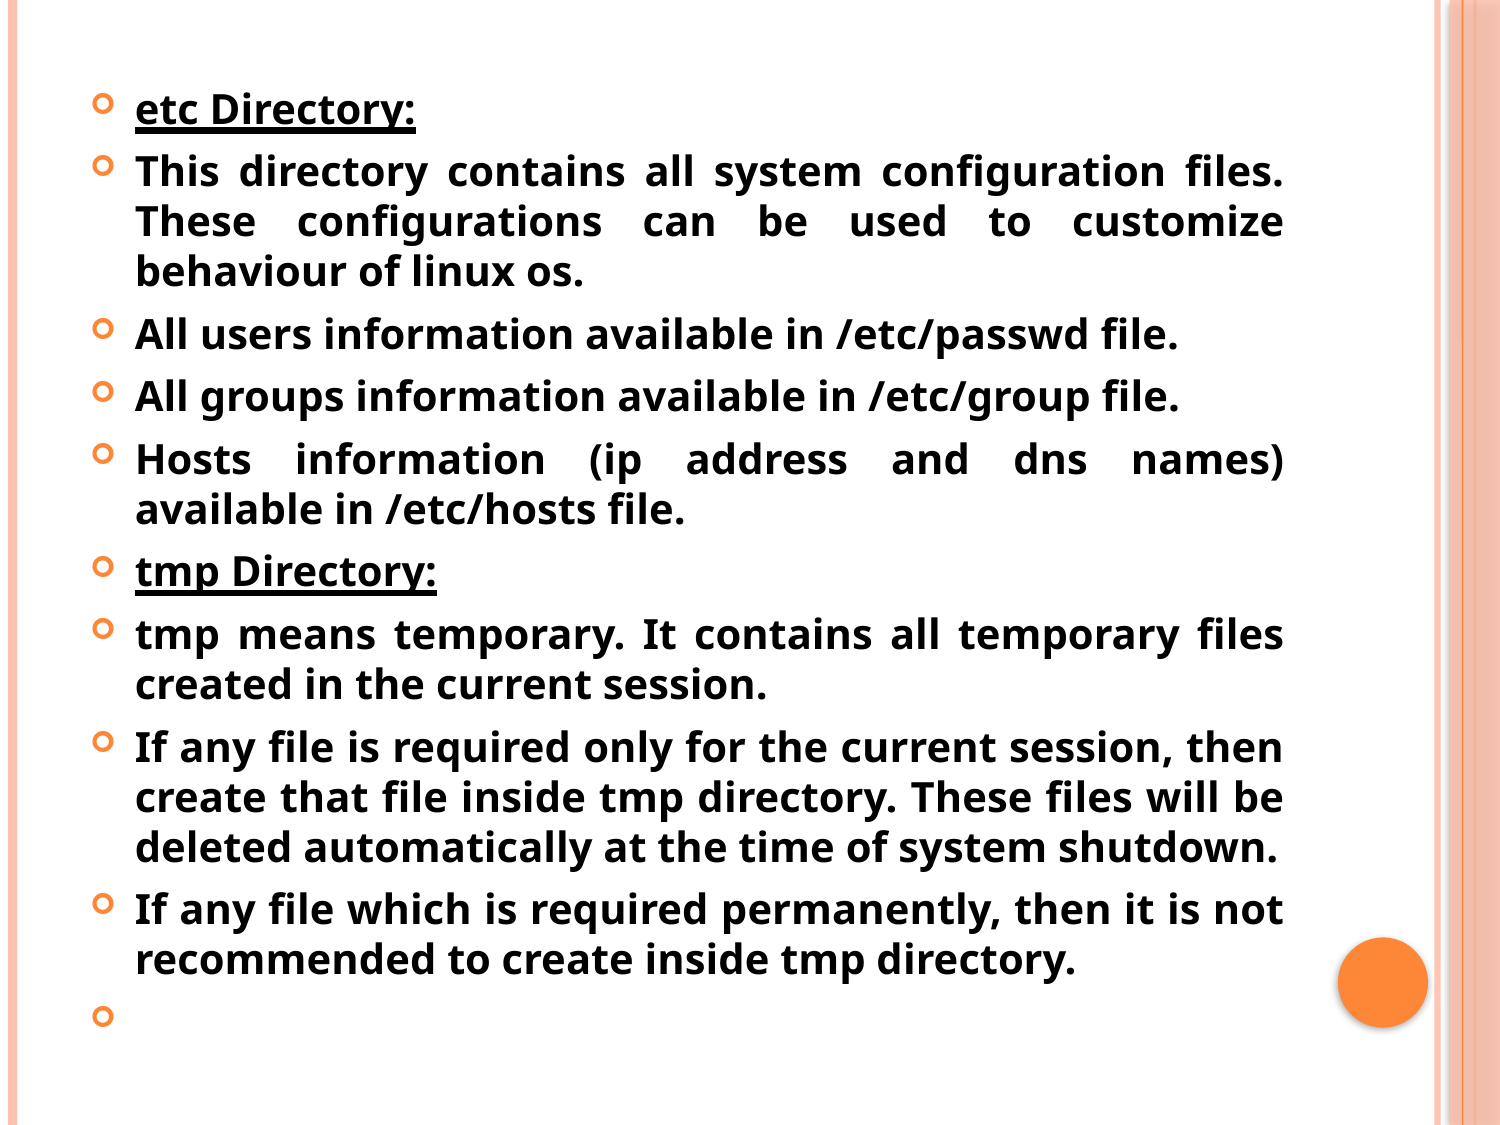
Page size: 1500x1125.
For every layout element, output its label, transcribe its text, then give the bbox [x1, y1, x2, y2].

list etc Directory: This directory contains all system configuration files. These configurations can be used to customize behaviour of linux os. All users information available in /etc/passwd file. All groups information available in /etc/group file. Hosts information (ip address and dns names) available in /etc/hosts file. tmp Directory: tmp means temporary. It contains all temporary files created in the current session. If any file is required only for the current session, then create that file inside tmp directory. These files will be deleted automatically at the time of system shutdown. If any file which is required permanently, then it is not recommended to create inside tmp directory. [74, 74, 1301, 1063]
